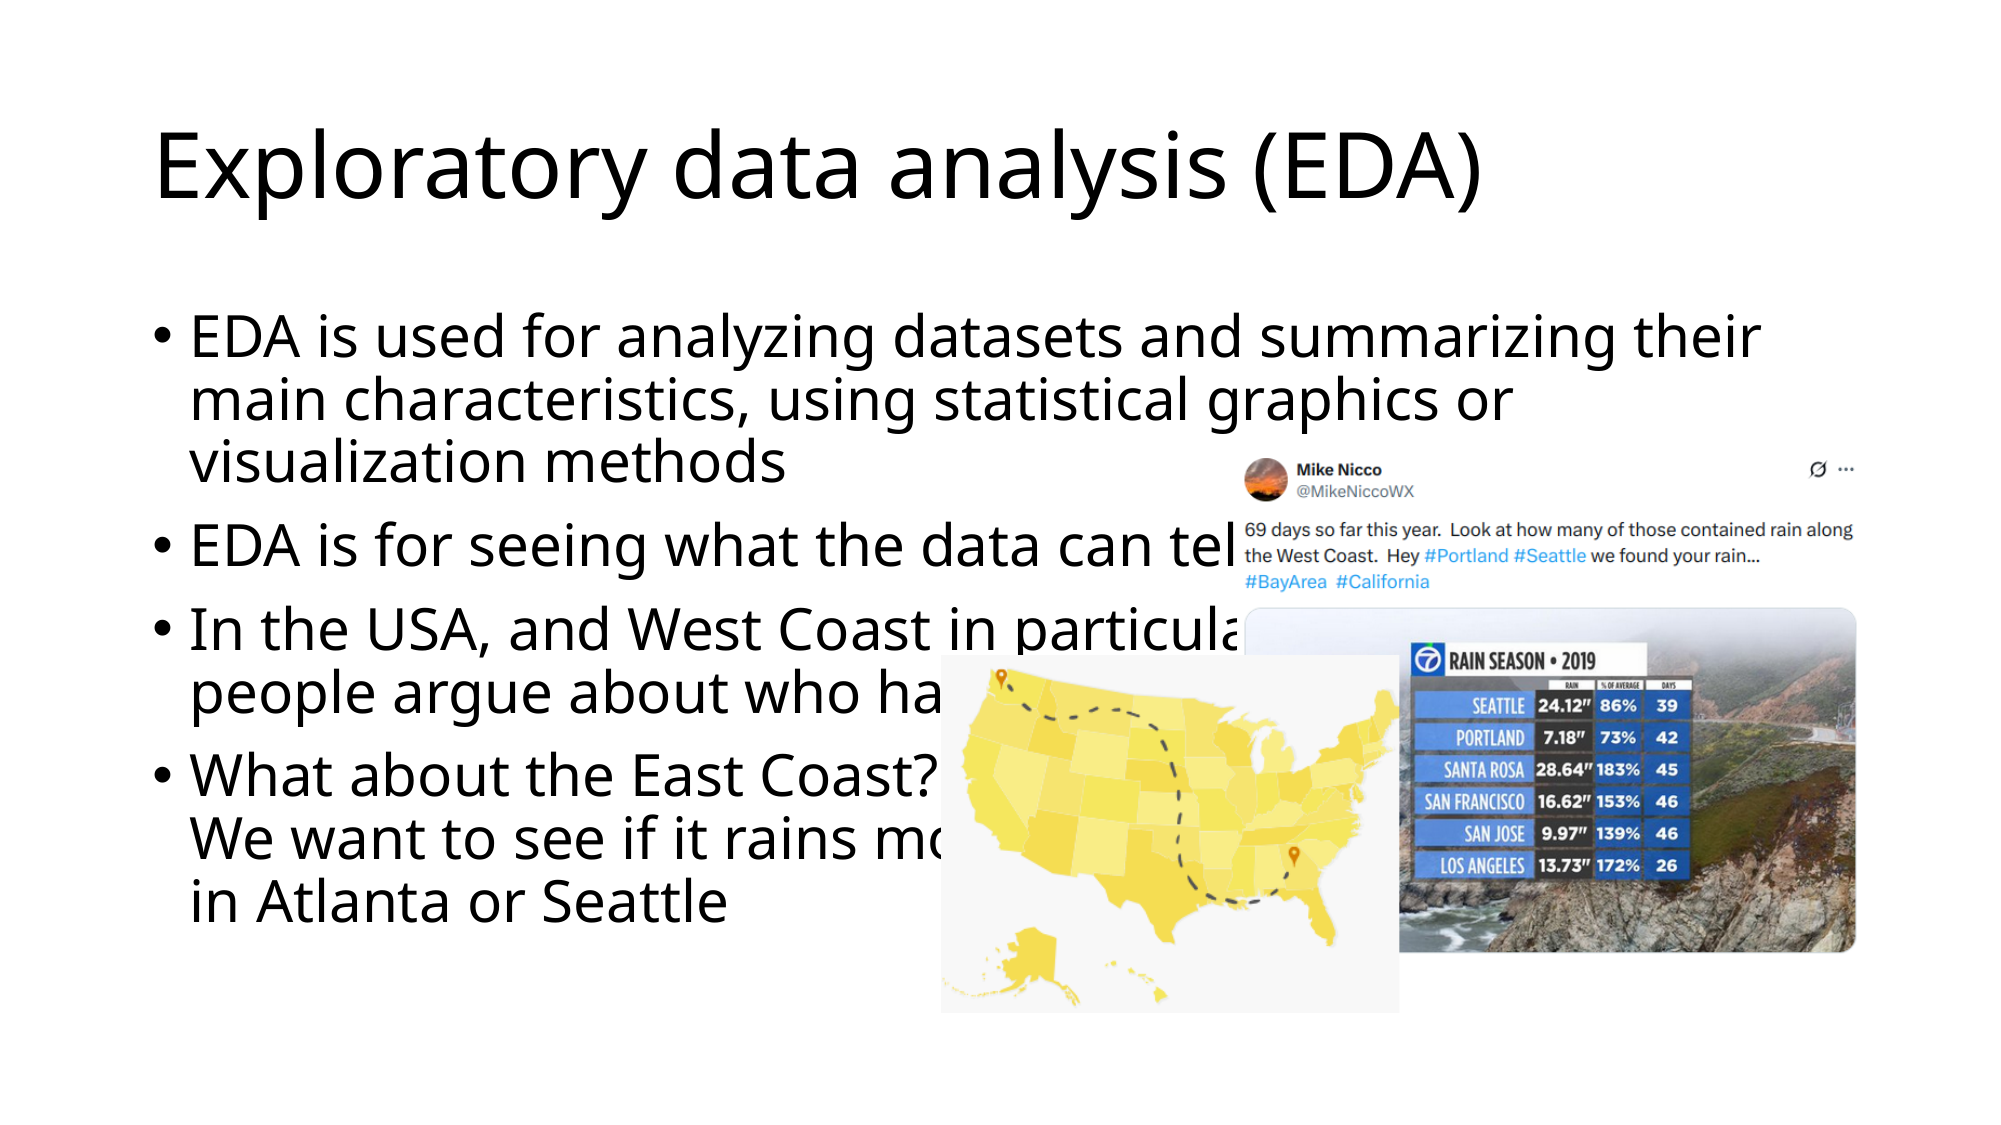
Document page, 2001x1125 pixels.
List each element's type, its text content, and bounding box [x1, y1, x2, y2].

picture [937, 443, 1864, 1014]
title Exploratory data analysis (EDA) [137, 59, 1863, 278]
list EDA is used for analyzing datasets and summarizing their main characteristics, using statistical graphics or visualization methods EDA is for seeing what the data can tell In the USA, and West Coast in particular, people argue about who has most rain What about the East Coast? We want to see if it rains more in Atlanta or Seattle [137, 299, 1863, 1014]
